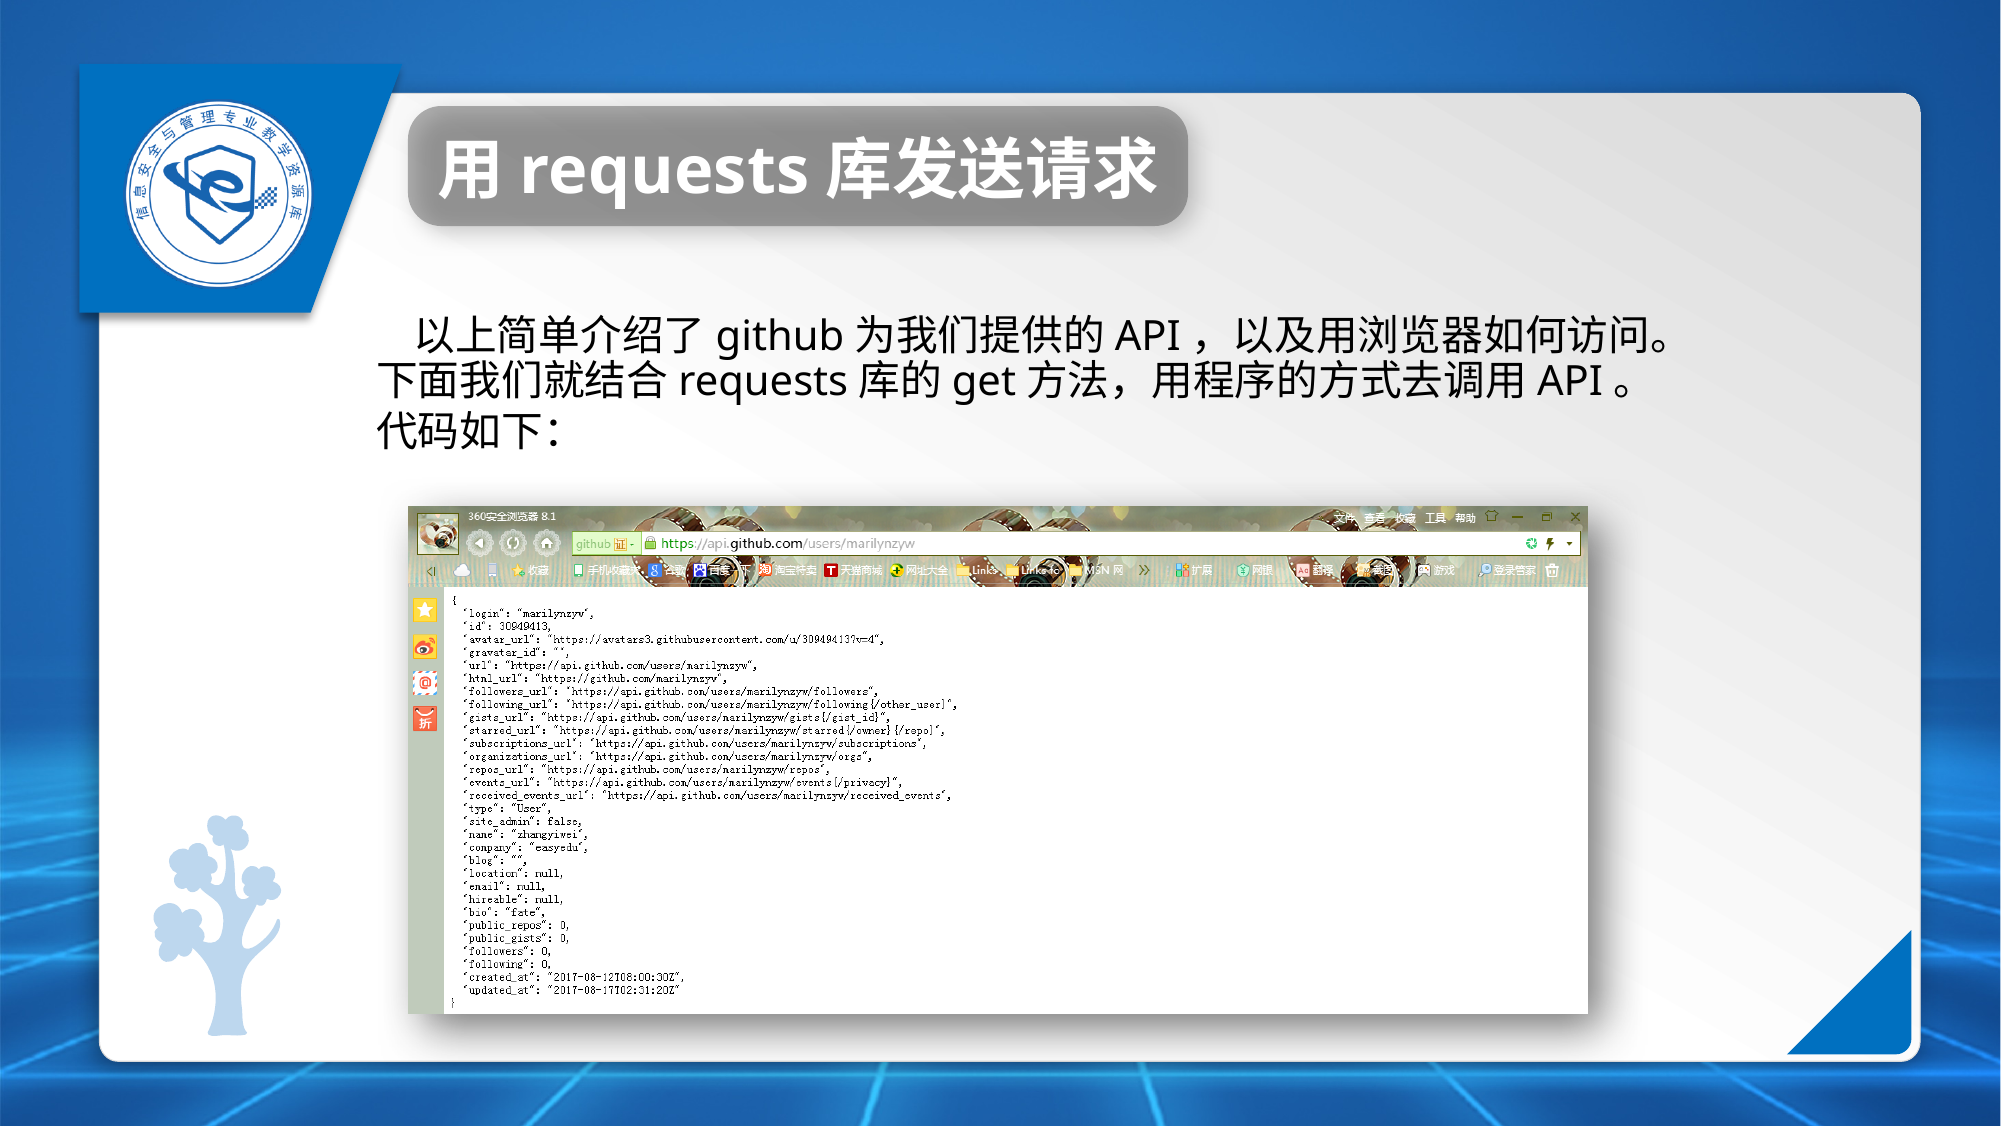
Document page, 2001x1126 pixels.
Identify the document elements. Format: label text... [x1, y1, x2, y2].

picture [0, 0, 2001, 1126]
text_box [151, 809, 284, 1038]
text_box 以上简单介绍了github为我们提供的API，以及用浏览器如何访问。下面我们就结合requests库的get方法，用程序的方式去调用API。 代码如下： [324, 307, 1682, 463]
text_box 用requests库发送请求 [422, 118, 1174, 214]
text_box [406, 104, 1190, 228]
